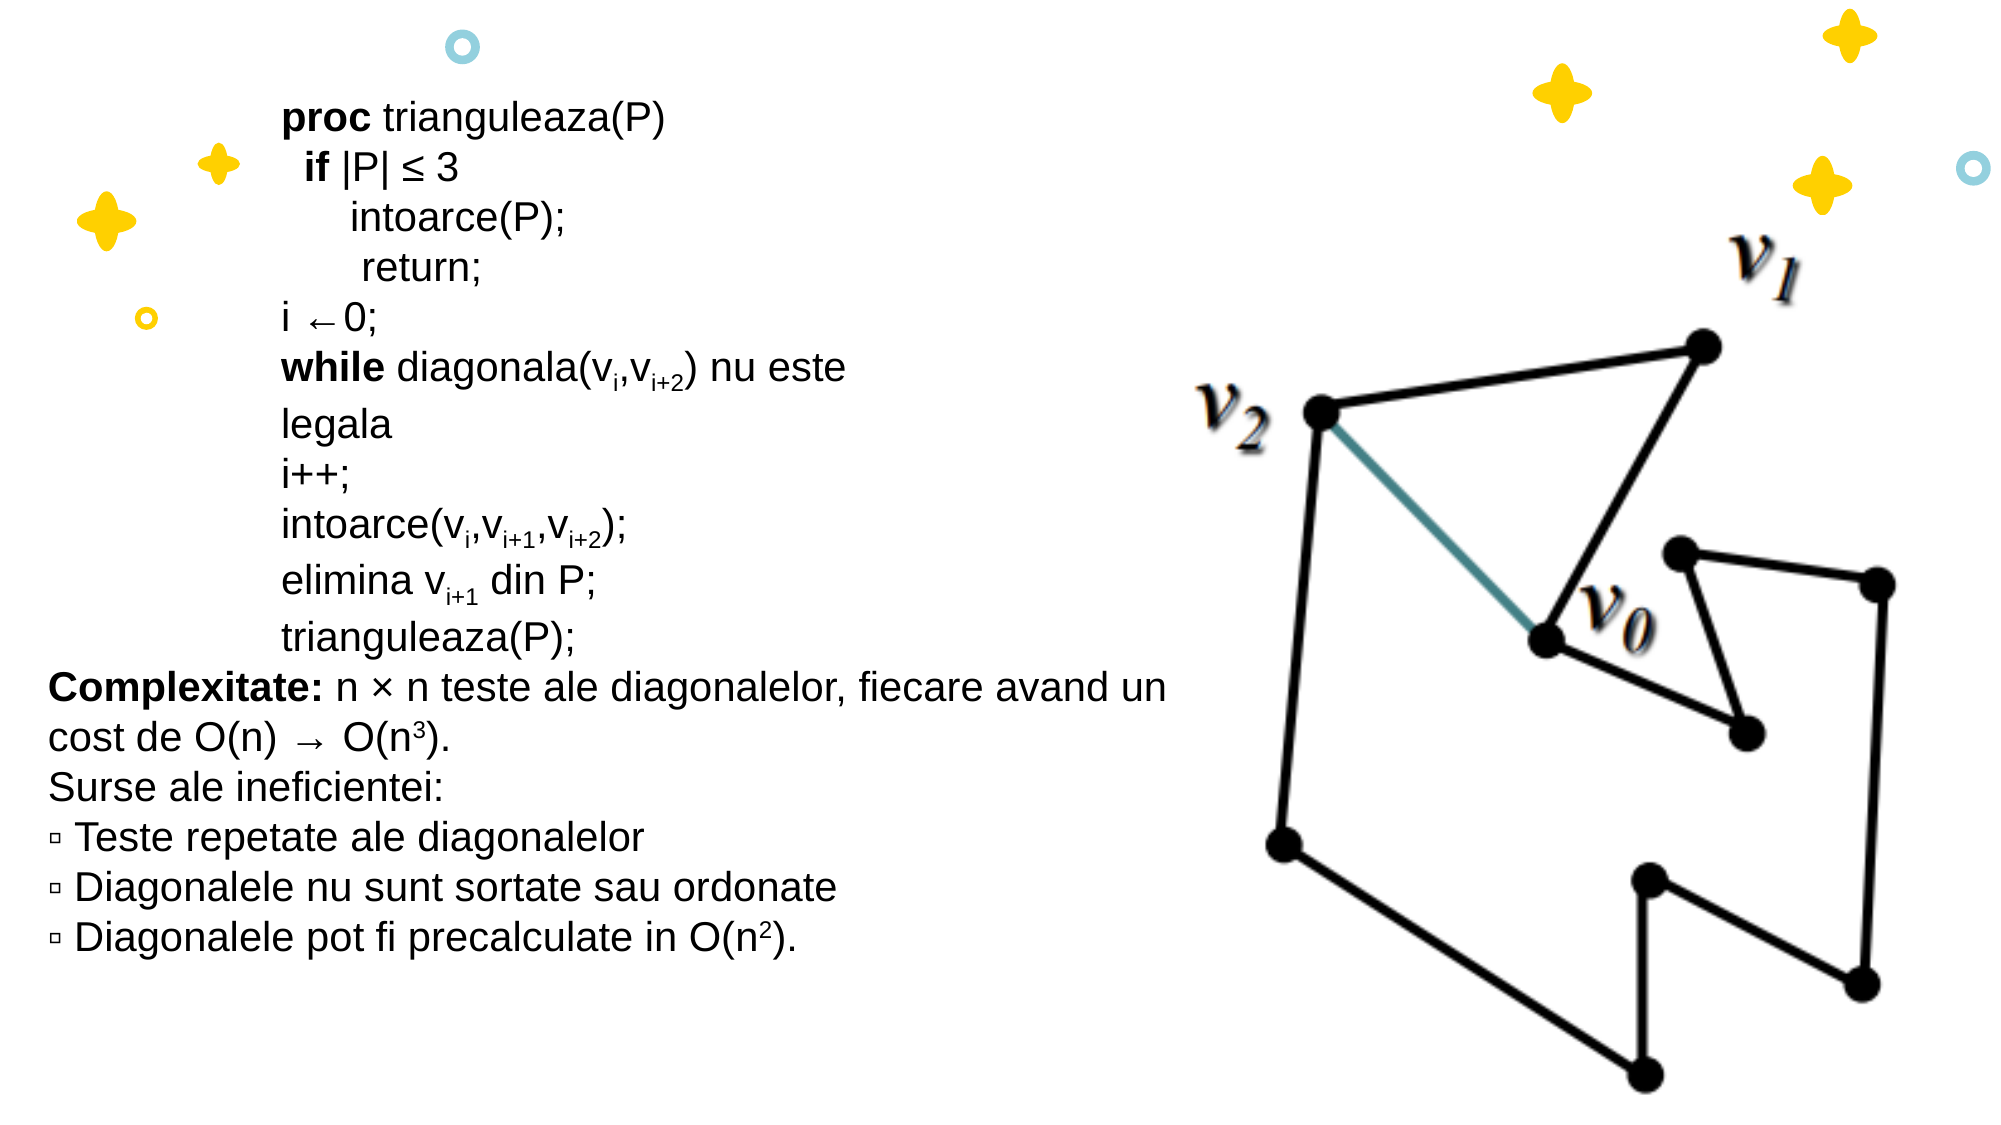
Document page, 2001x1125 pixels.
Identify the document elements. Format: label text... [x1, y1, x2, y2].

picture [1179, 0, 2001, 1125]
text_box proc trianguleaza(P) if |P| ≤ 3 intoarce(P); return; i ←0; while diagonala(vi,vi+2) nu este legala i++; intoarce(vi,vi+1,vi+2); elimina vi+1 din P; trianguleaza(P); [266, 82, 874, 652]
picture [76, 29, 557, 375]
text_box Complexitate: n × n teste ale diagonalelor, fiecare avand un cost de O(n) → O(n3). Surse ale ineficientei: ▫ Teste repetate ale diagonalelor ▫ Diagonalele nu sunt sortate sau ordonate ▫ Diagonalele pot fi precalculate in O(n2). [33, 652, 1179, 1013]
